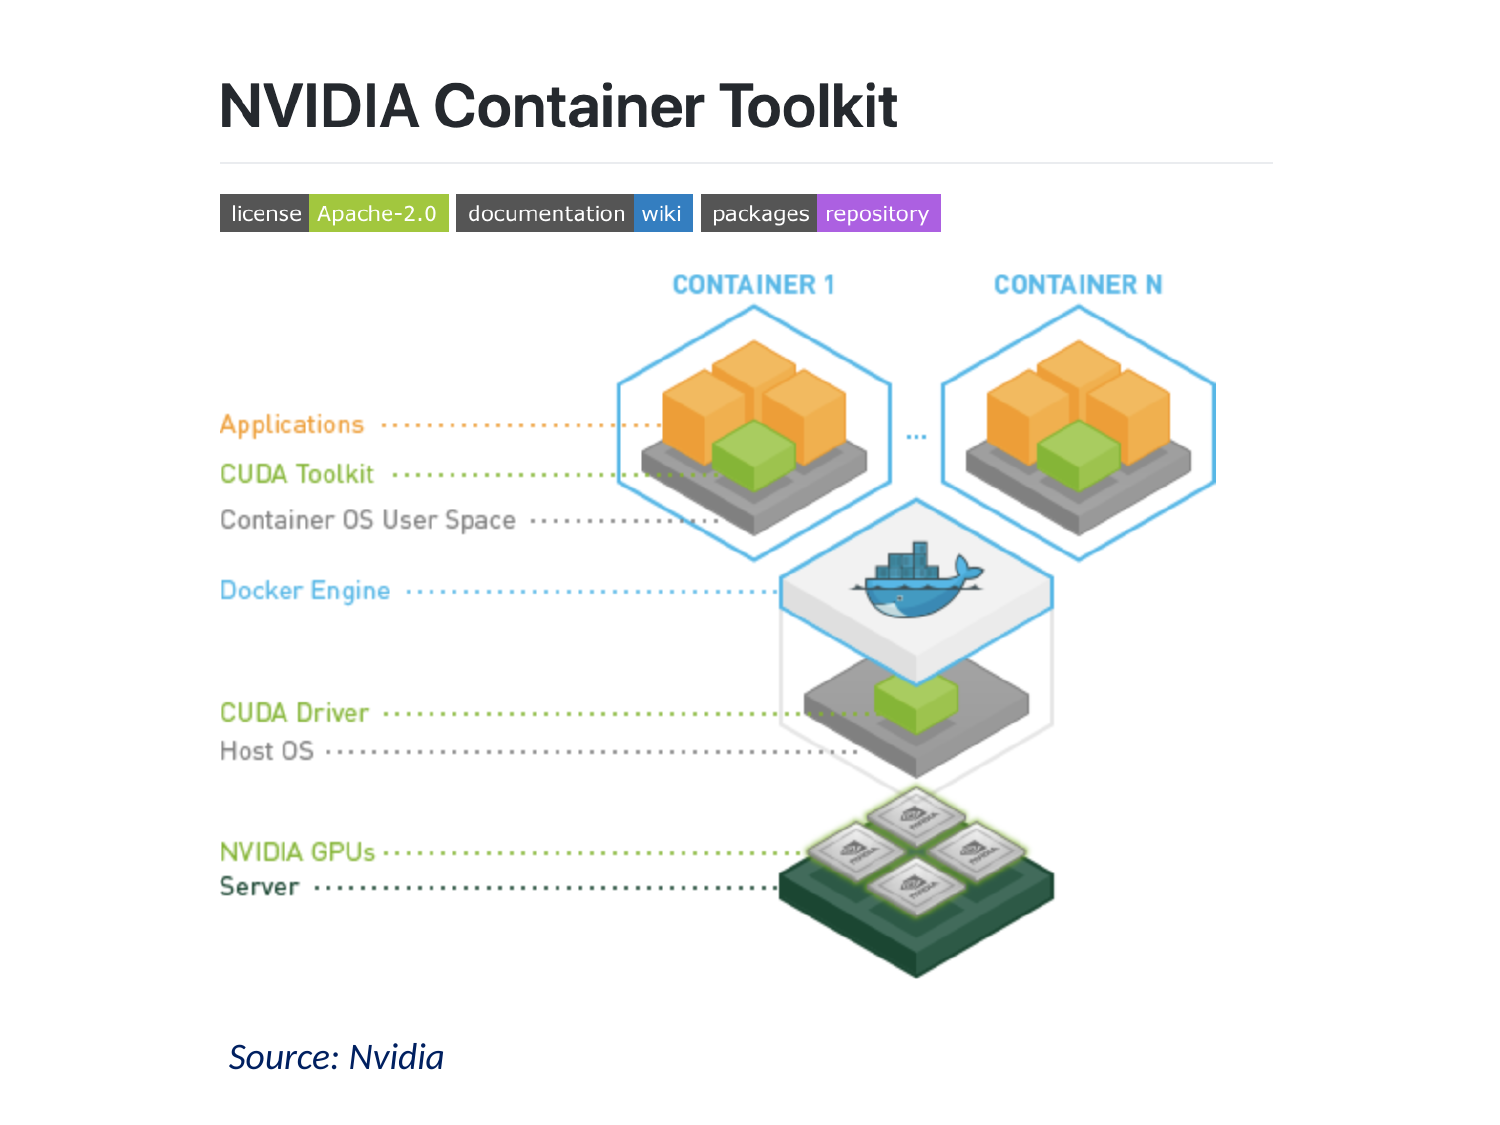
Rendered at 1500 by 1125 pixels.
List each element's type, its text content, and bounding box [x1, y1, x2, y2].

picture [199, 60, 1274, 1043]
text_box Source: Nvidia [213, 1052, 461, 1085]
